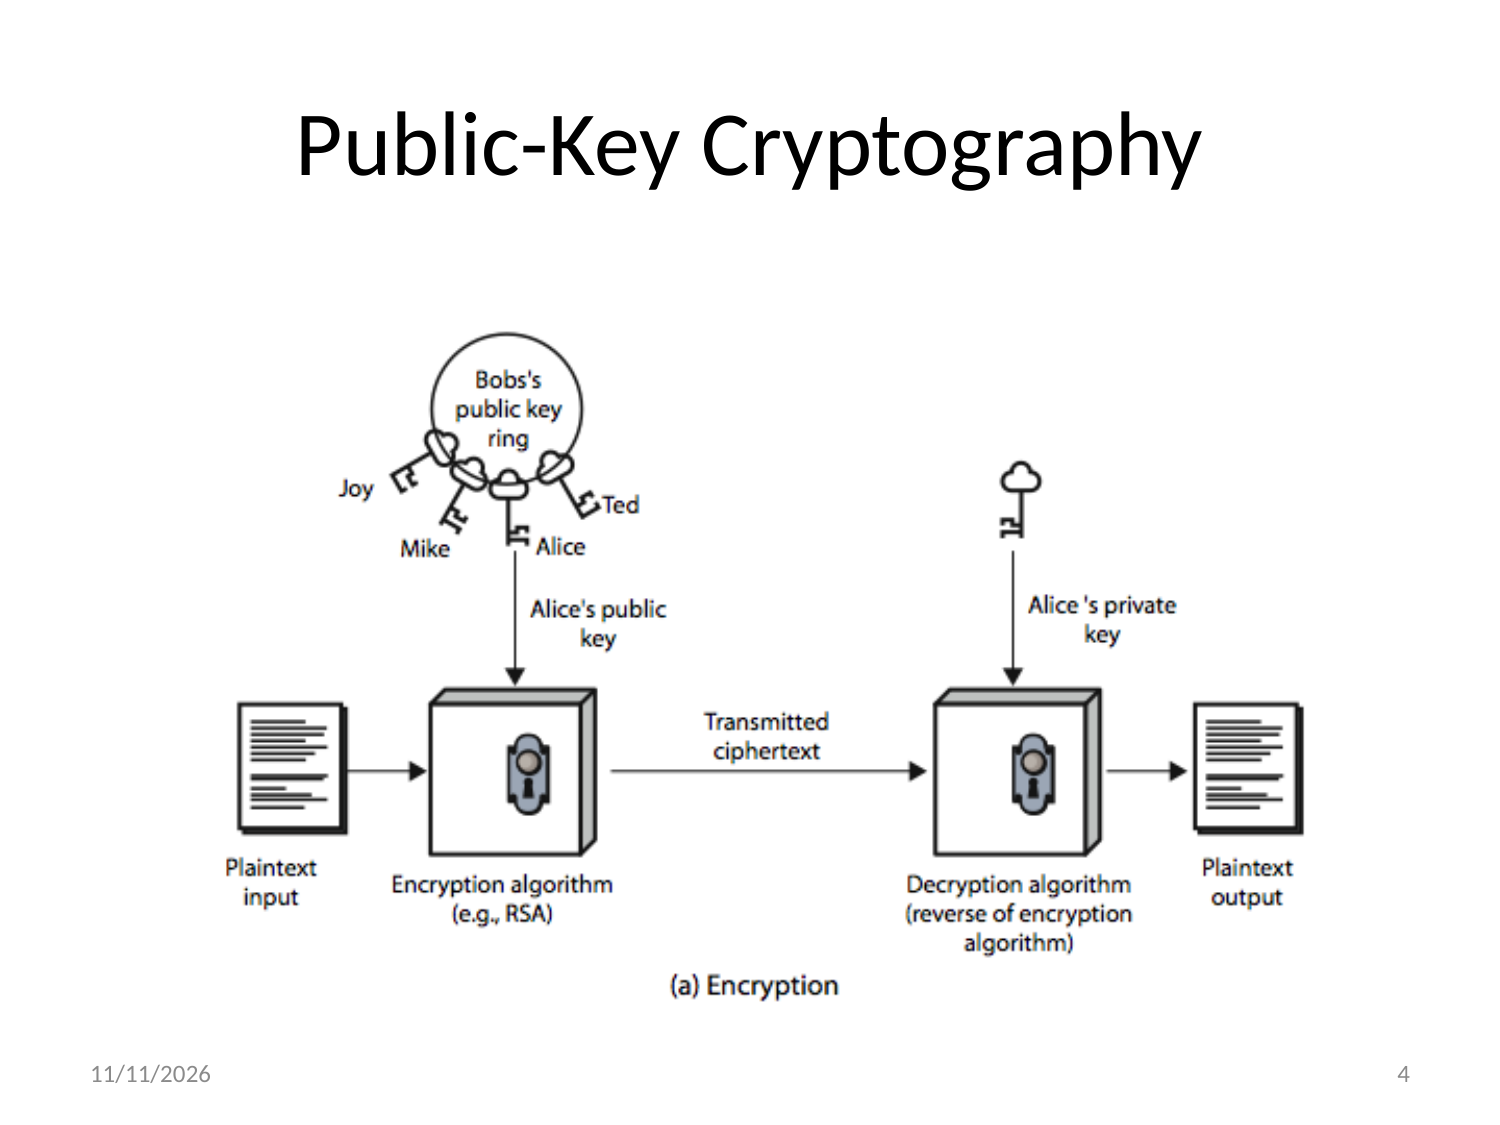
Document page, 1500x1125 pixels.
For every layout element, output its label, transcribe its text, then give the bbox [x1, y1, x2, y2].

picture [124, 308, 1400, 1015]
title Public-Key Cryptography [75, 45, 1425, 233]
slide_number 4 [1074, 1042, 1425, 1103]
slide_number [75, 1042, 425, 1103]
